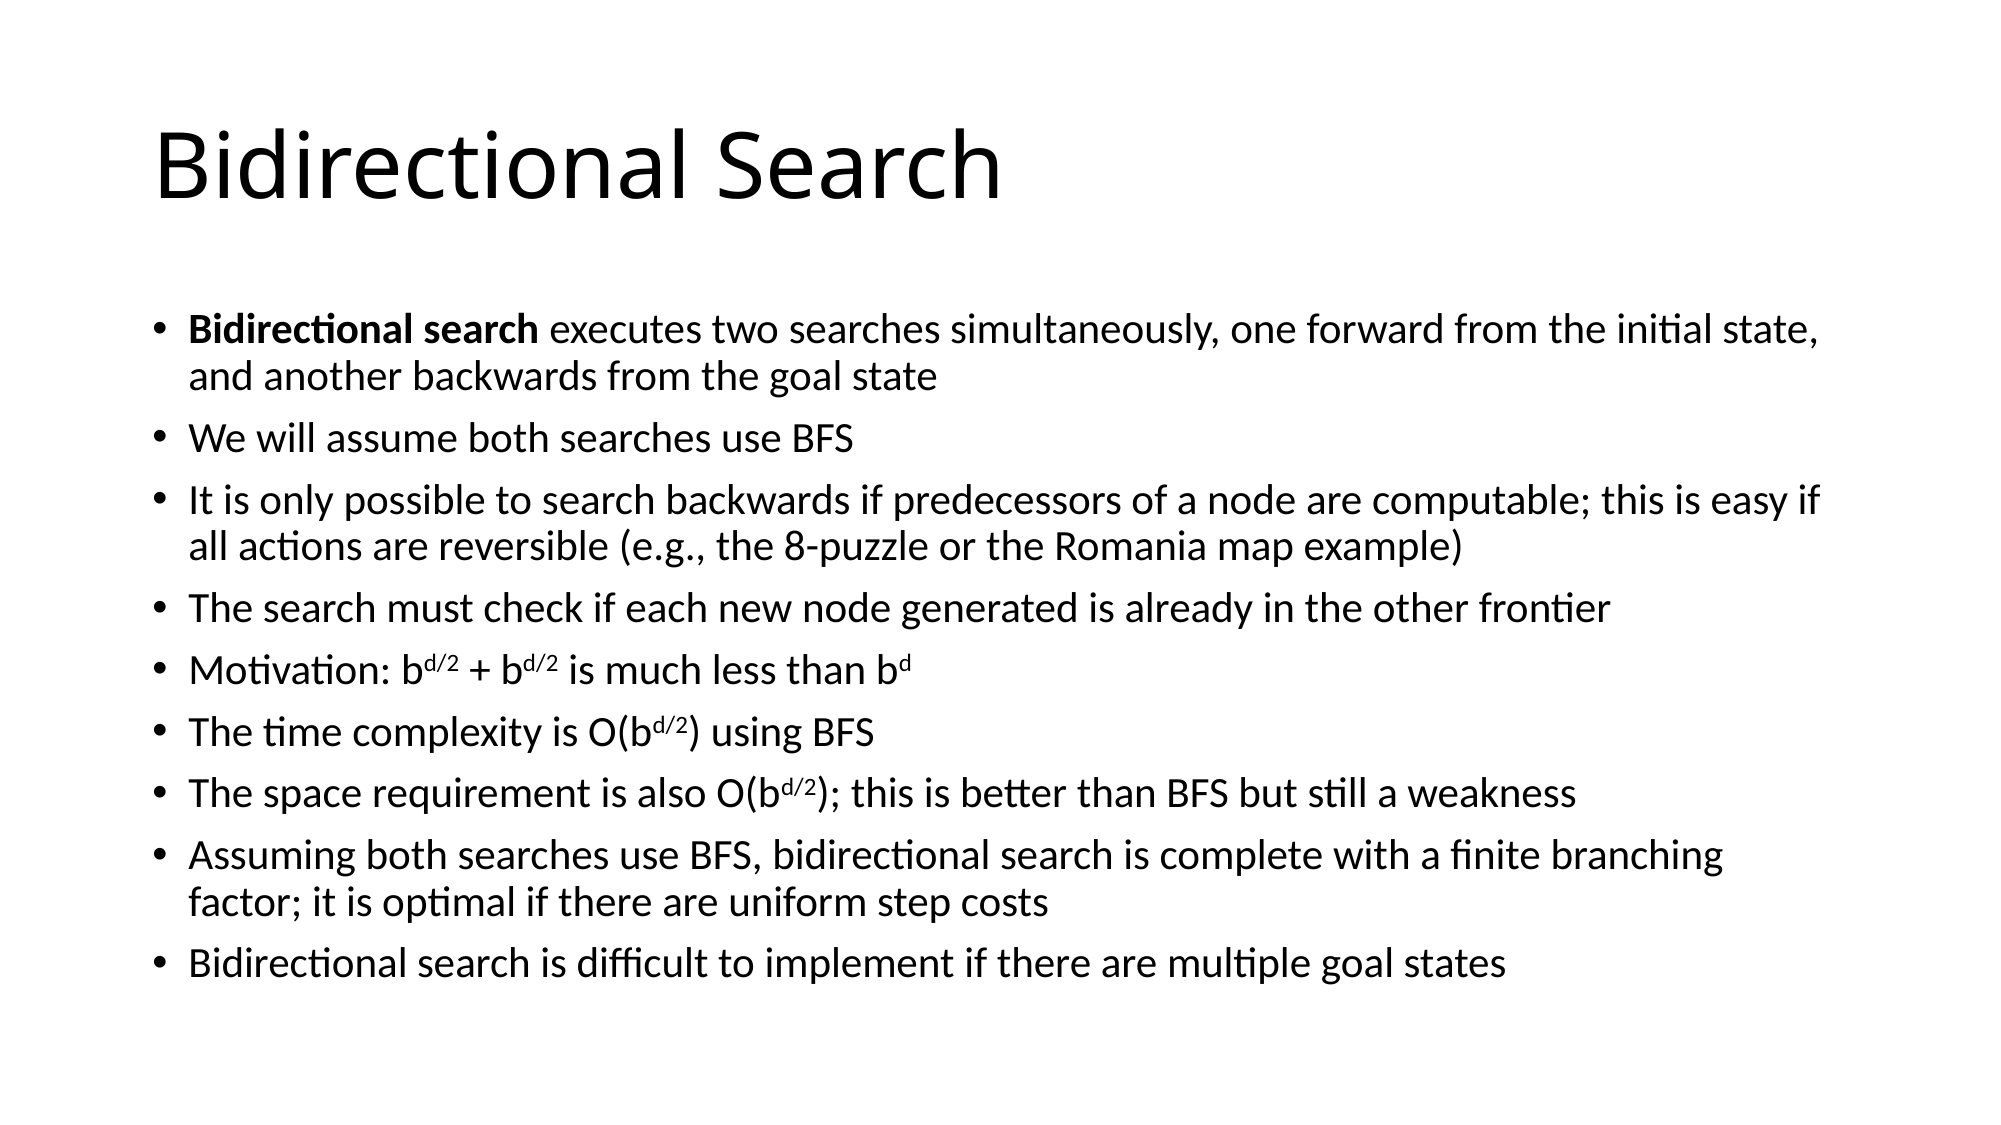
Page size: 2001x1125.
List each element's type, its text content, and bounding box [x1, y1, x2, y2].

list Bidirectional search executes two searches simultaneously, one forward from the initial state, and another backwards from the goal state We will assume both searches use BFS It is only possible to search backwards if predecessors of a node are computable; this is easy if all actions are reversible (e.g., the 8-puzzle or the Romania map example) The search must check if each new node generated is already in the other frontier Motivation: bd/2 + bd/2 is much less than bd The time complexity is O(bd/2) using BFS The space requirement is also O(bd/2); this is better than BFS but still a weakness Assuming both searches use BFS, bidirectional search is complete with a finite branching factor; it is optimal if there are uniform step costs Bidirectional search is difficult to implement if there are multiple goal states [137, 299, 1863, 1014]
title Bidirectional Search [137, 59, 1863, 278]
